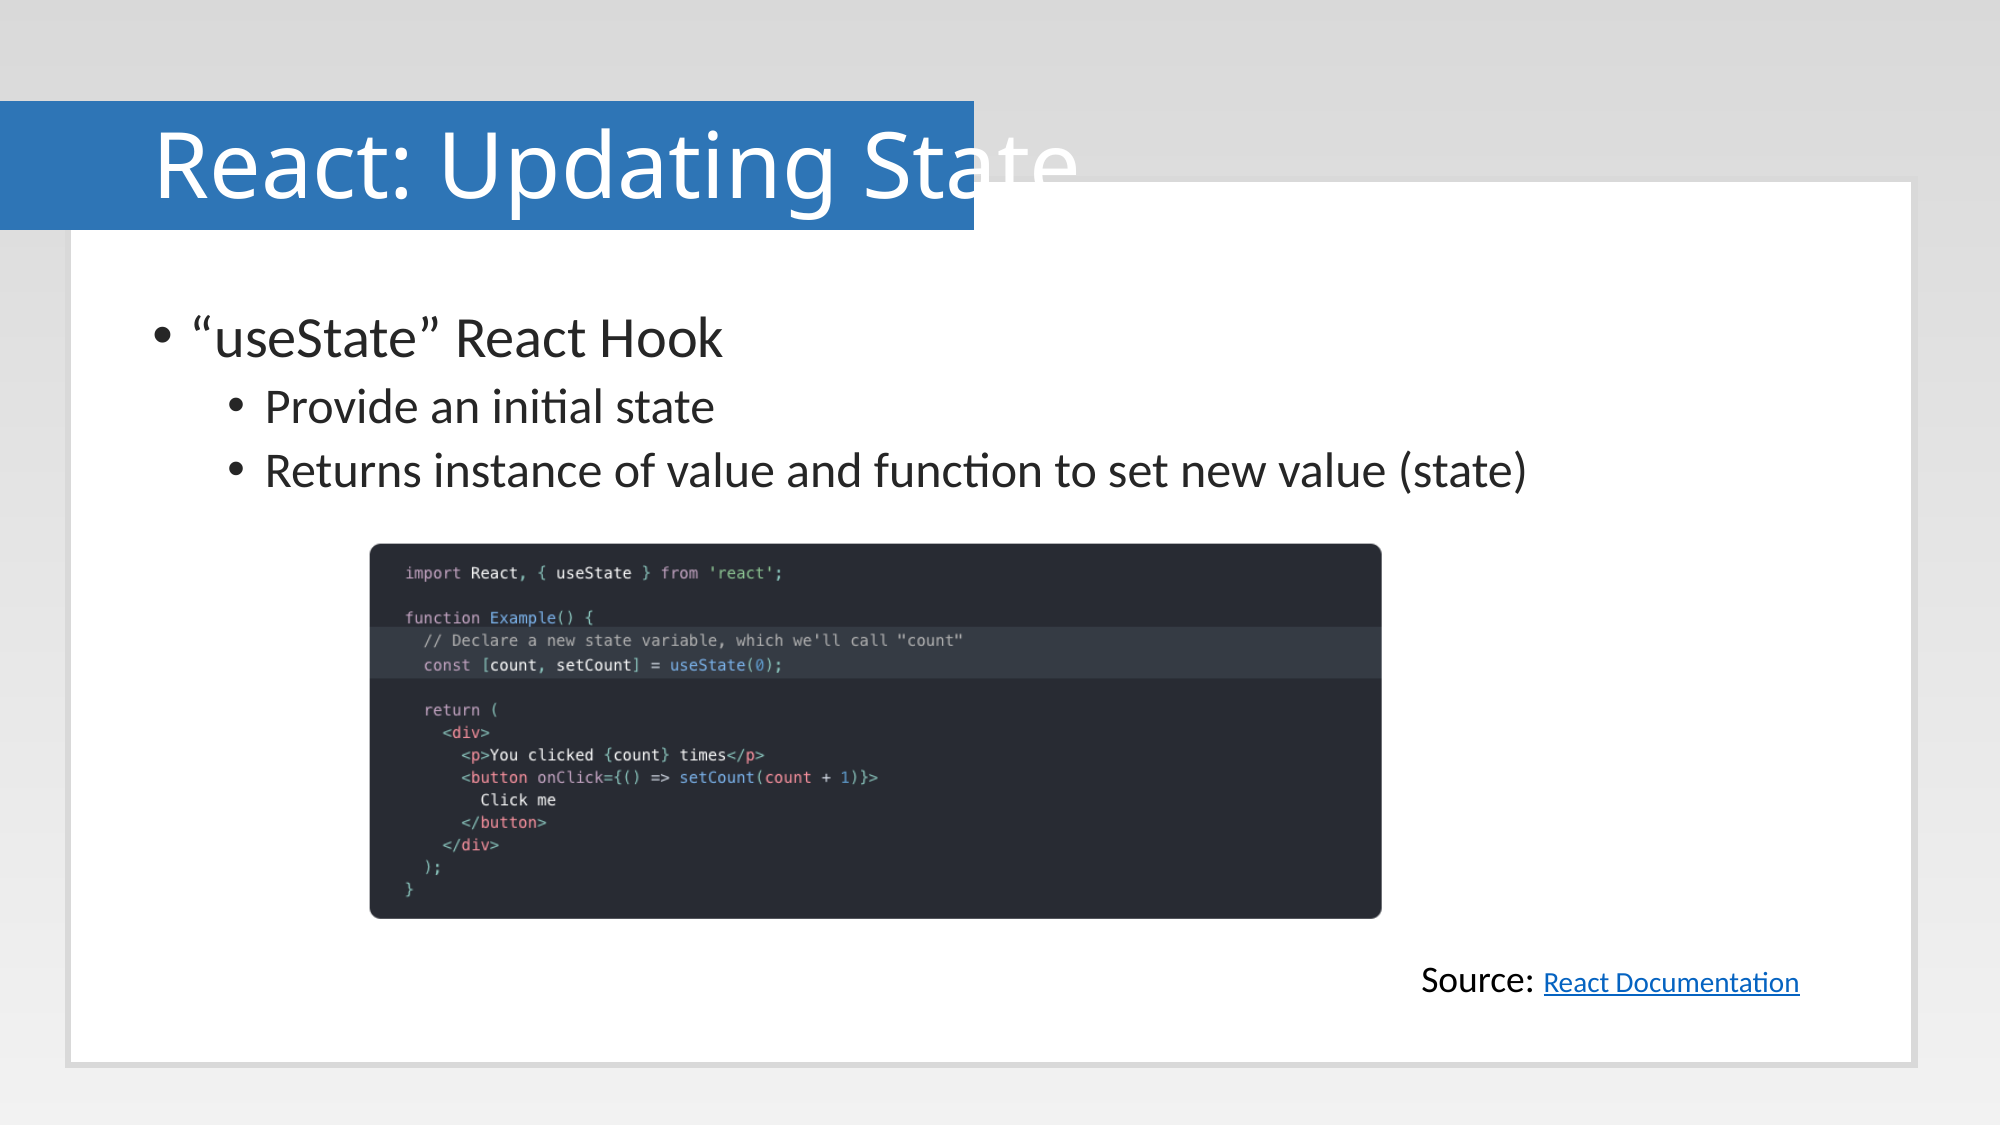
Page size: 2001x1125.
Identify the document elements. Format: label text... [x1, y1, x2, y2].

text_box [67, 178, 1916, 1066]
list “useState” React Hook Provide an initial state Returns instance of value and function to set new value (state) [137, 299, 1863, 852]
text_box [0, 101, 137, 230]
text_box Source: React Documentation [1399, 947, 1815, 1008]
title React: Updating State [137, 59, 1863, 278]
picture [354, 528, 1393, 929]
